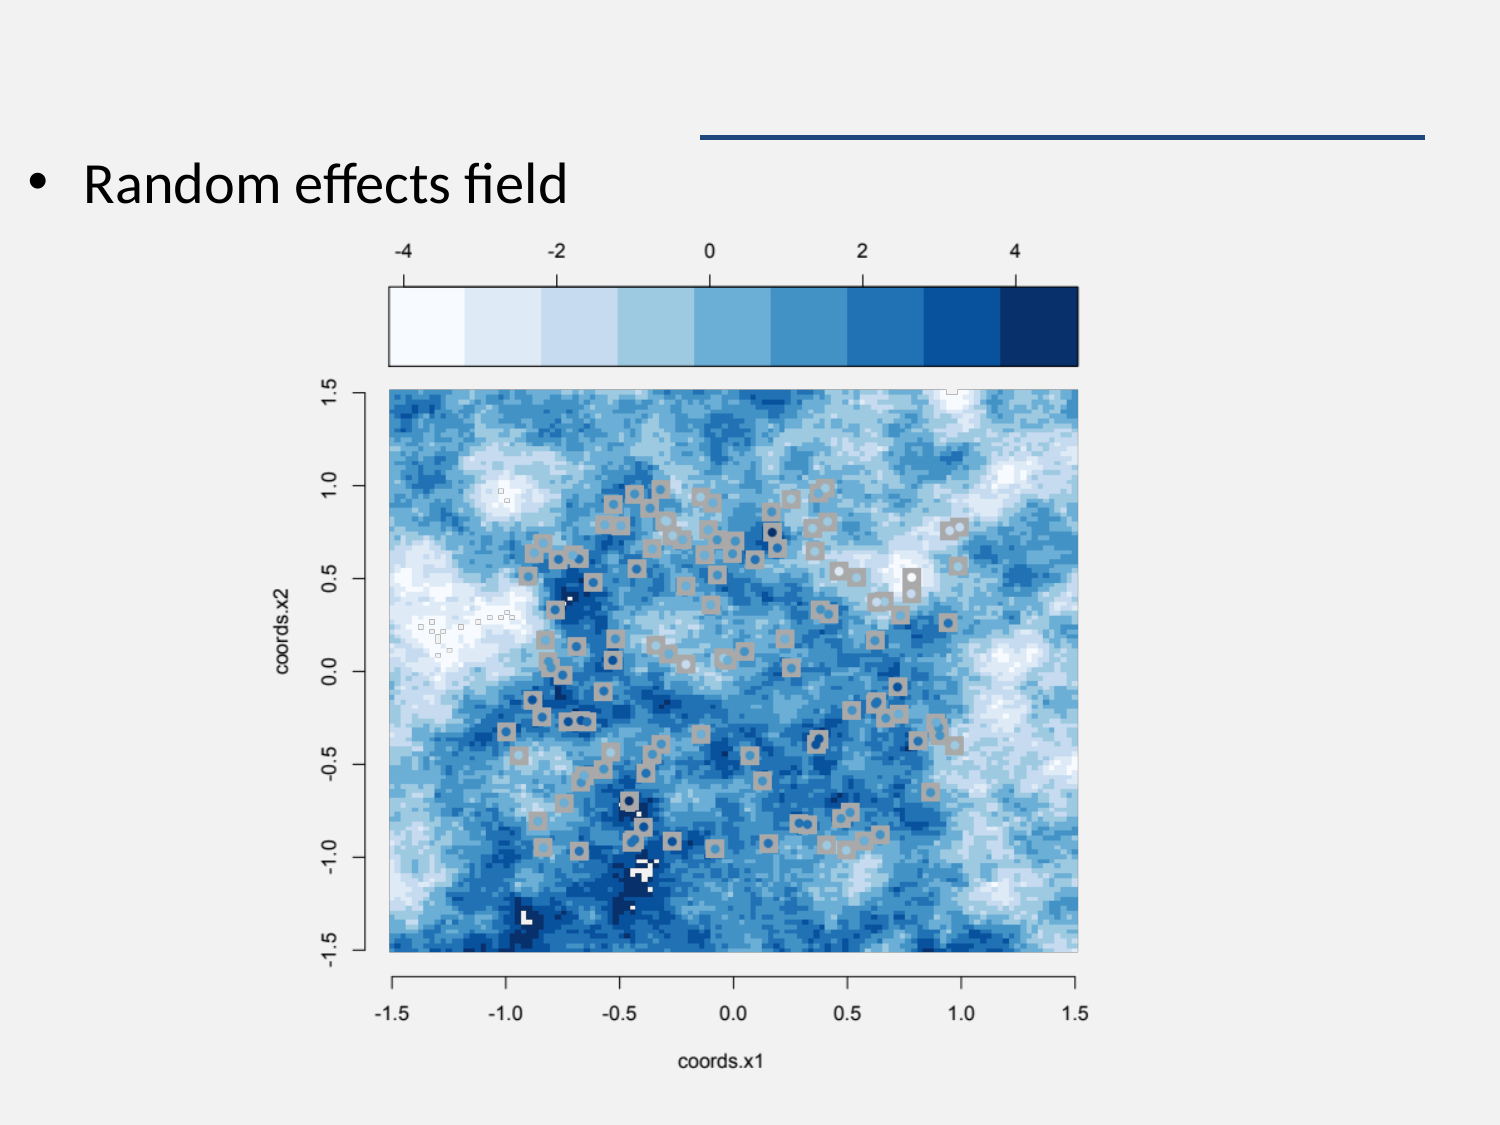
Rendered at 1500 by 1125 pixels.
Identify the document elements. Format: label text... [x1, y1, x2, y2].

list Random effects field [12, 137, 1488, 1113]
picture [264, 234, 1105, 1075]
